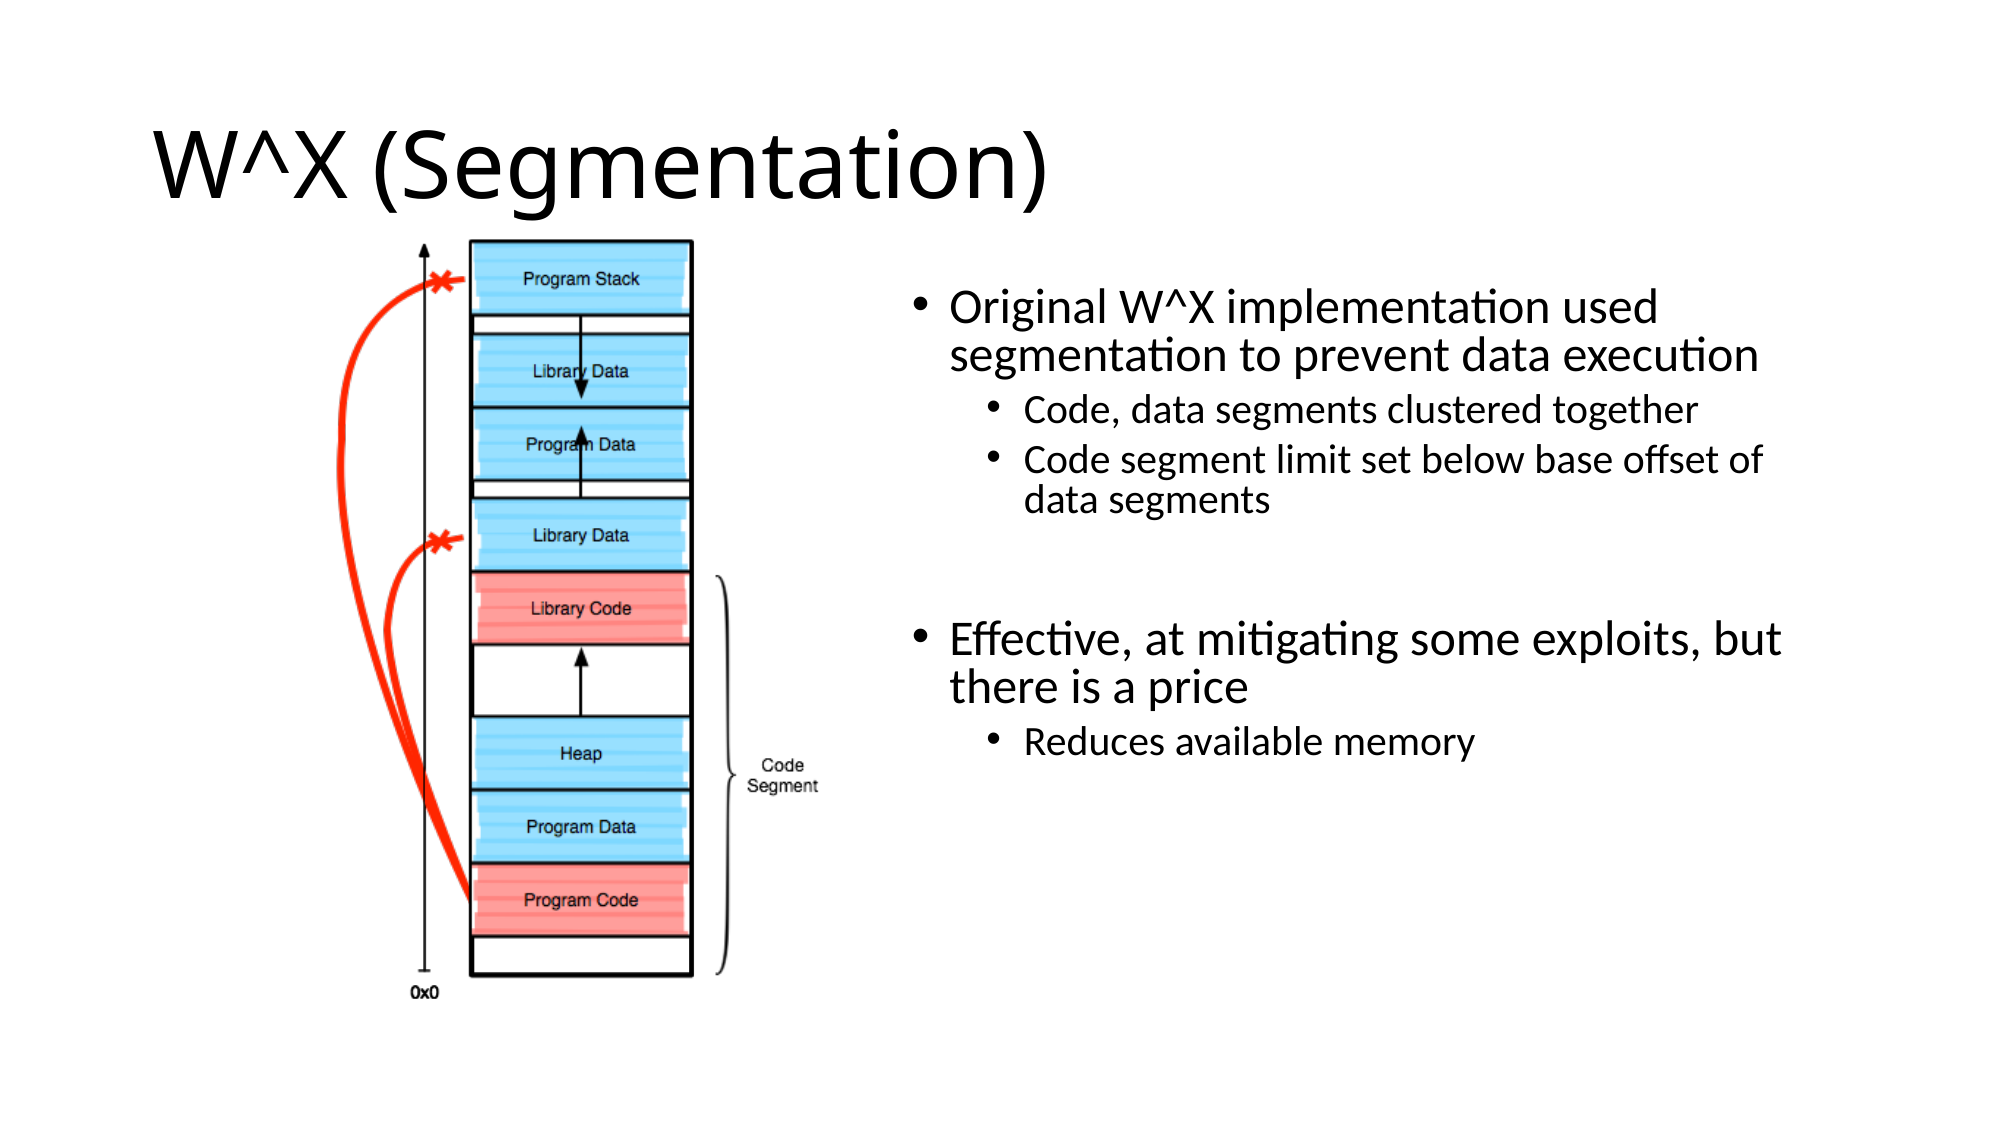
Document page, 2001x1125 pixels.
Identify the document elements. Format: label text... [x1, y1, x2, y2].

list Original W^X implementation used segmentation to prevent data execution Code, data segments clustered together Code segment limit set below base offset of data segments Effective, at mitigating some exploits, but there is a price Reduces available memory [896, 277, 1863, 1026]
title W^X (Segmentation) [137, 59, 1863, 278]
picture [333, 234, 827, 1012]
